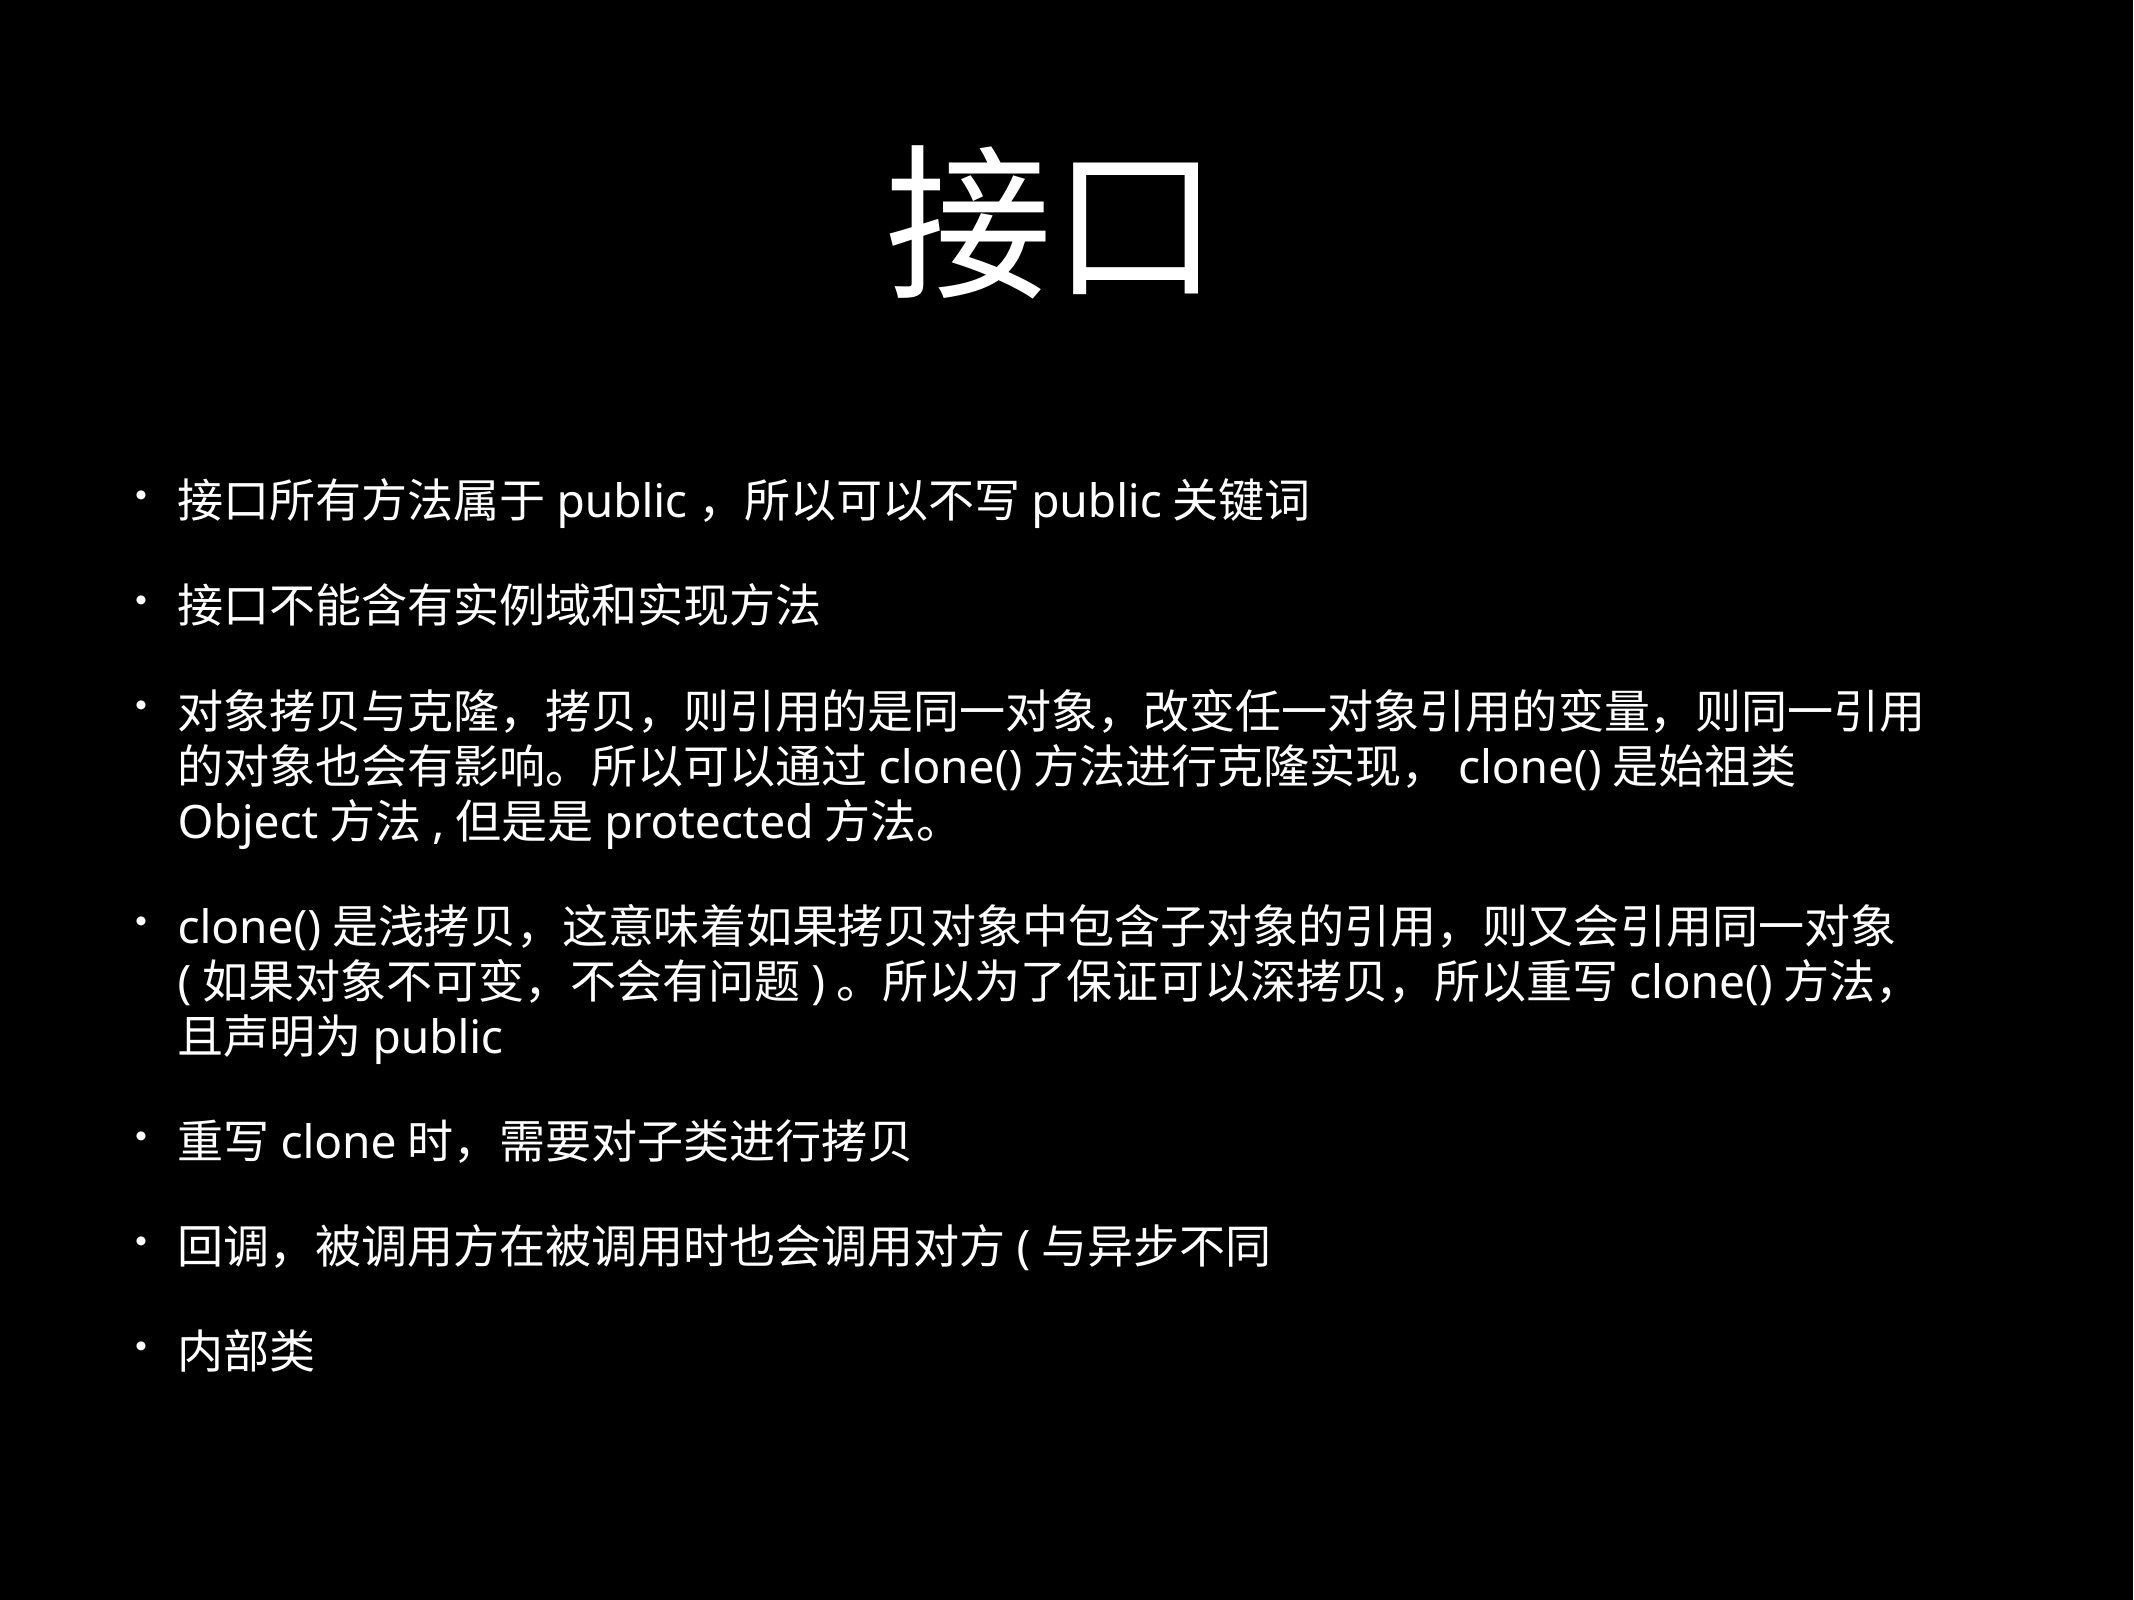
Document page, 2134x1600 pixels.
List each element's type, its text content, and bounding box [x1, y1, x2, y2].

list 接口所有方法属于public，所以可以不写public关键词 接口不能含有实例域和实现方法 对象拷贝与克隆，拷贝，则引用的是同一对象，改变任一对象引用的变量，则同一引用的对象也会有影响。所以可以通过clone()方法进行克隆实现，clone()是始祖类Object方法,但是是protected方法。 clone()是浅拷贝，这意味着如果拷贝对象中包含子对象的引用，则又会引用同一对象(如果对象不可变，不会有问题)。所以为了保证可以深拷贝，所以重写clone()方法，且声明为public 重写clone时，需要对子类进行拷贝 回调，被调用方在被调用时也会调用对方(与异步不同 内部类 [126, 408, 1949, 1442]
title 接口 [141, 41, 1963, 397]
